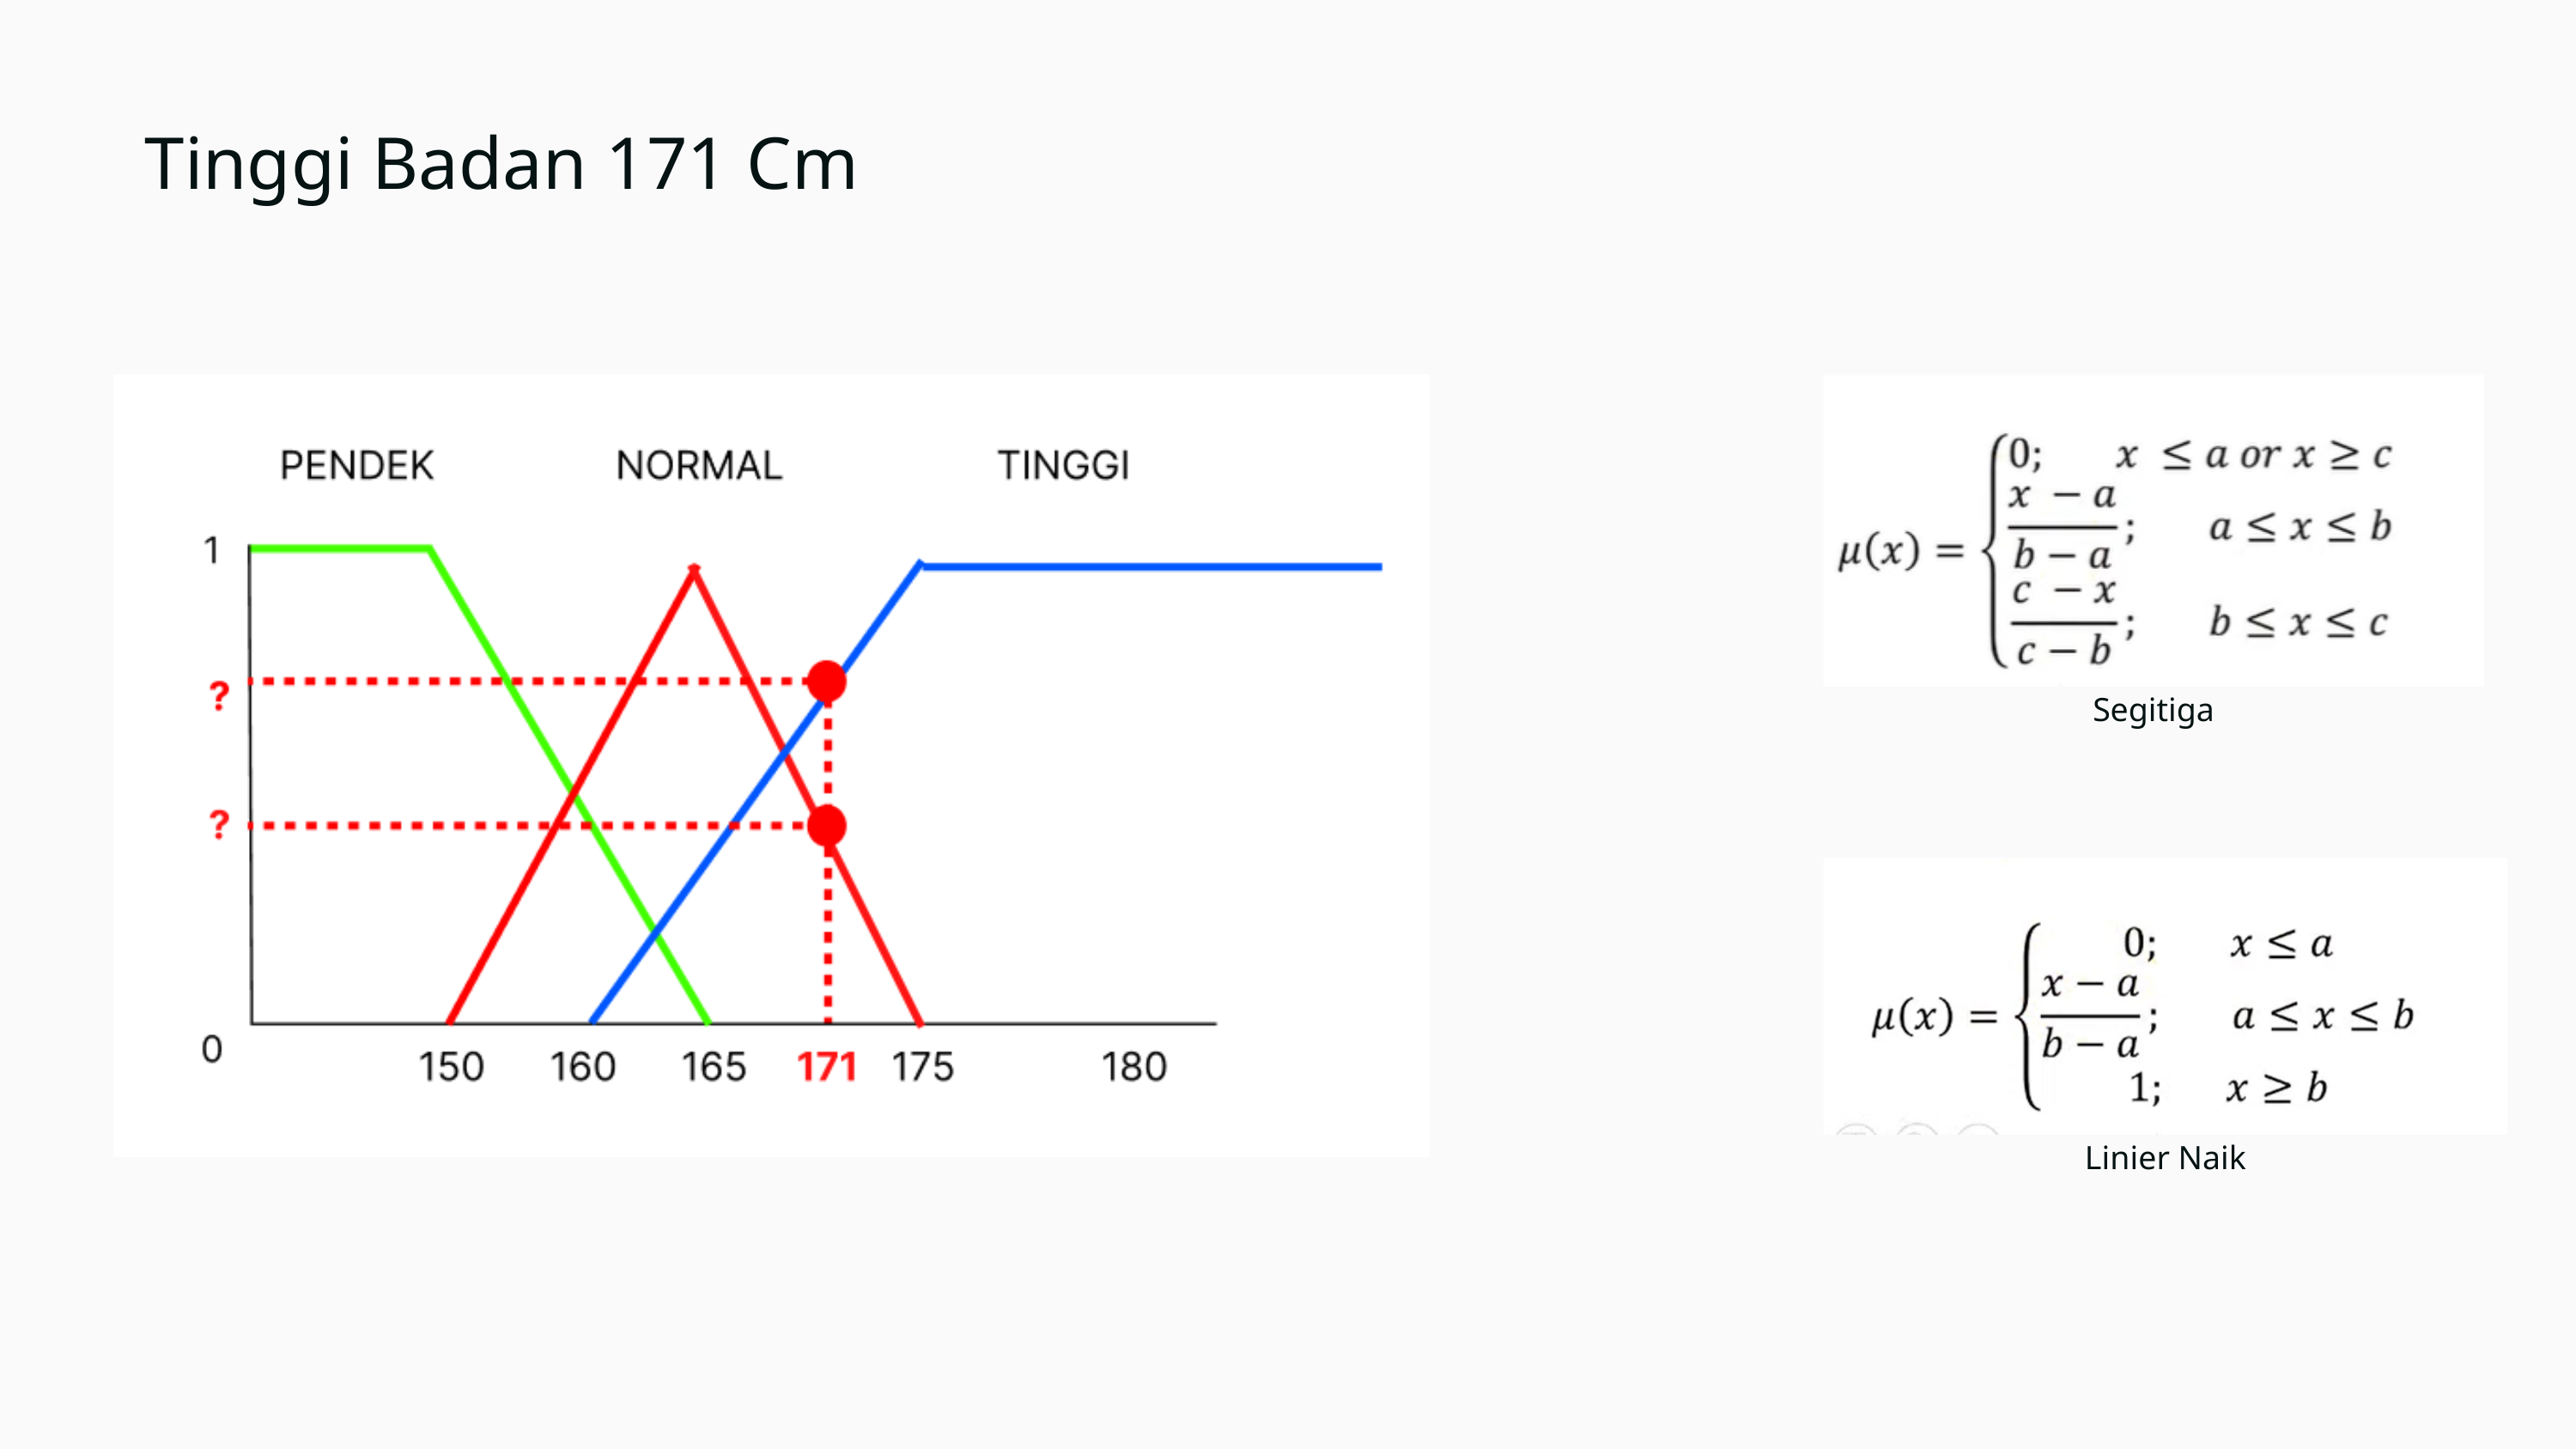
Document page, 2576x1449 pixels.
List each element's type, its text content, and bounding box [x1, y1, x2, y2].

text_box Tinggi Badan 171 Cm [144, 103, 952, 203]
text_box [113, 374, 1430, 1157]
text_box Segitiga [1823, 682, 2484, 728]
text_box [1823, 858, 2508, 1131]
text_box [1823, 374, 2484, 682]
text_box Linier Naik [1823, 1131, 2508, 1176]
